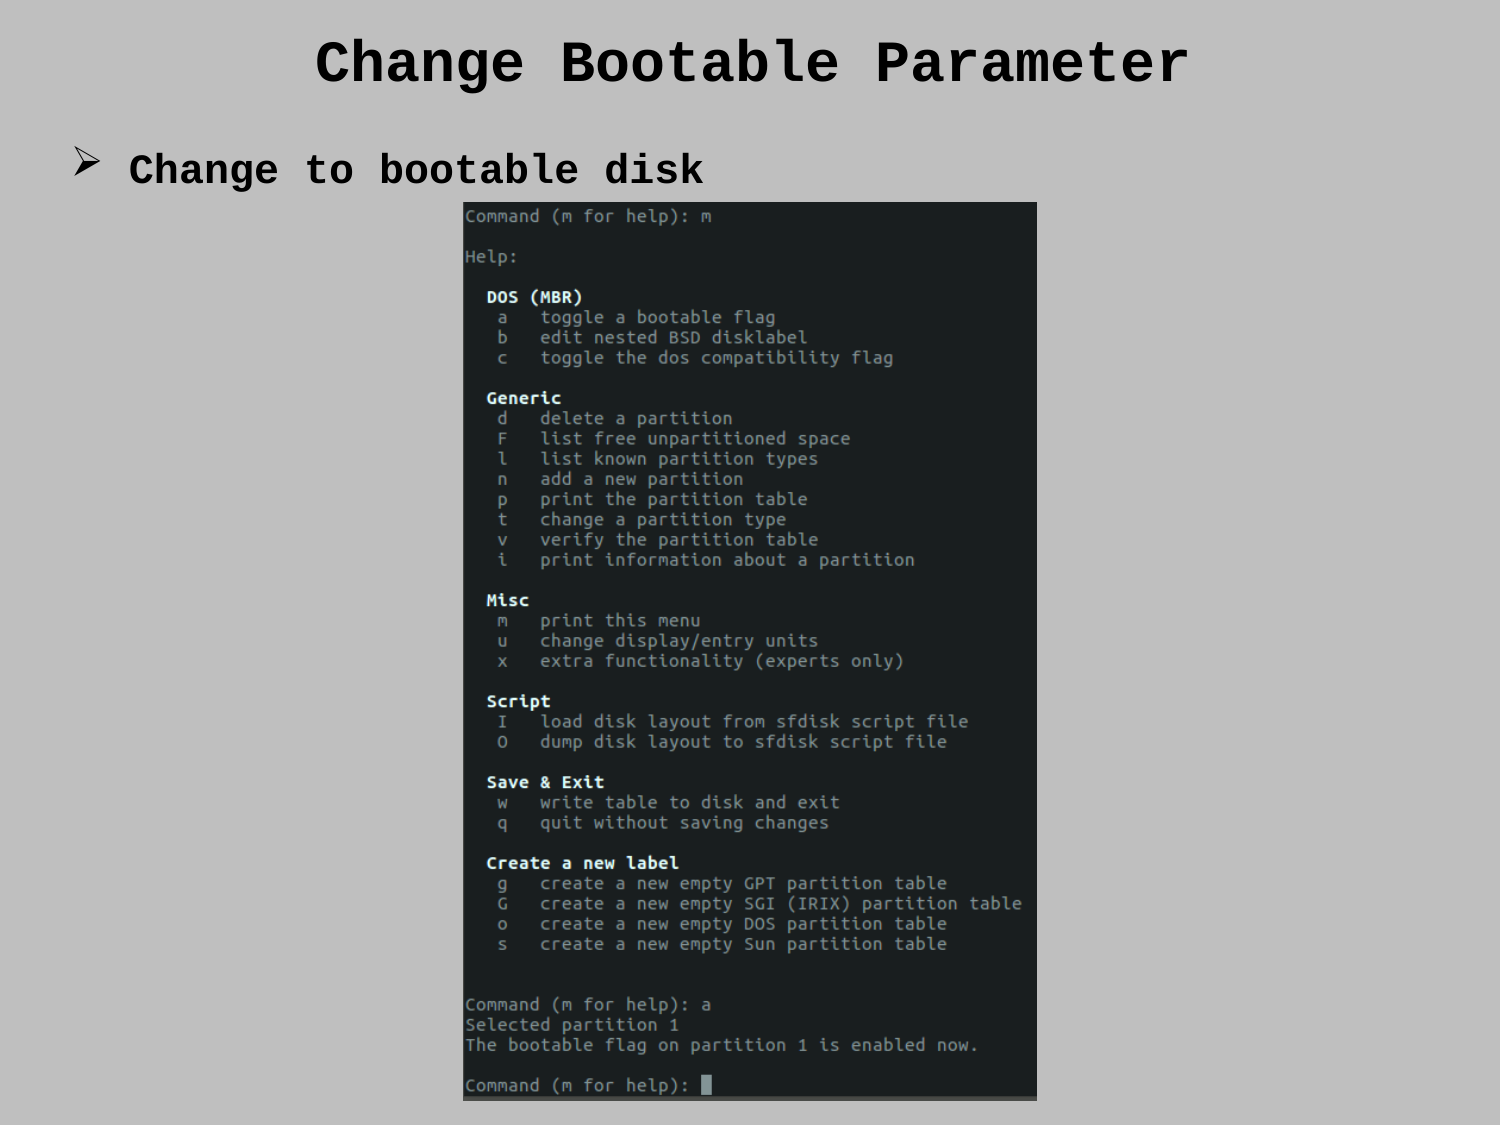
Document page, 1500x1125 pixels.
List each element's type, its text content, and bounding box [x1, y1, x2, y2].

text_box Change Bootable Parameter [85, 9, 1421, 106]
picture [463, 202, 1037, 1101]
text_box Change to bootable disk [56, 134, 1421, 214]
